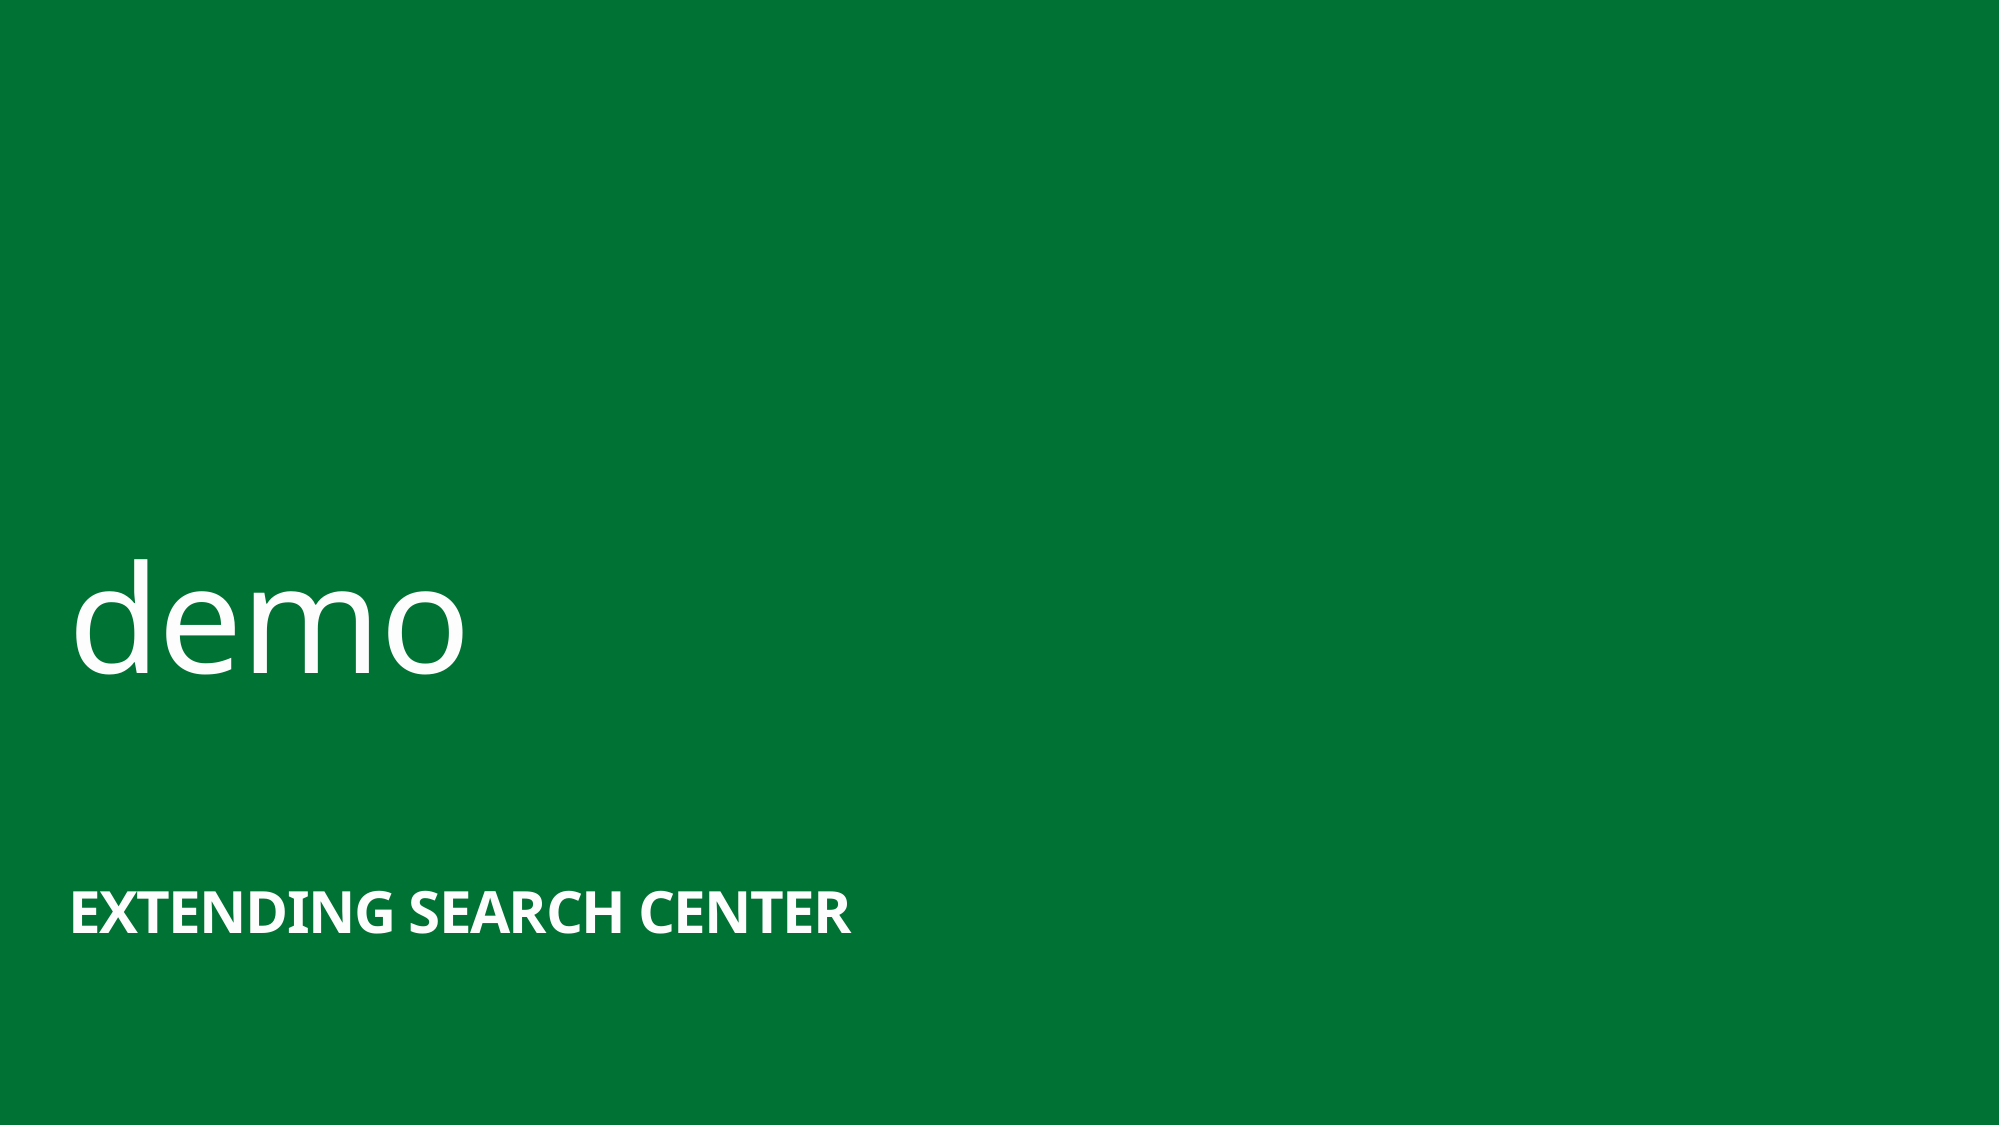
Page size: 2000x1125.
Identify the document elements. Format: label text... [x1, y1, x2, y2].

list demo [68, 511, 1827, 739]
subtitle Extending Search Center [68, 782, 1789, 1046]
